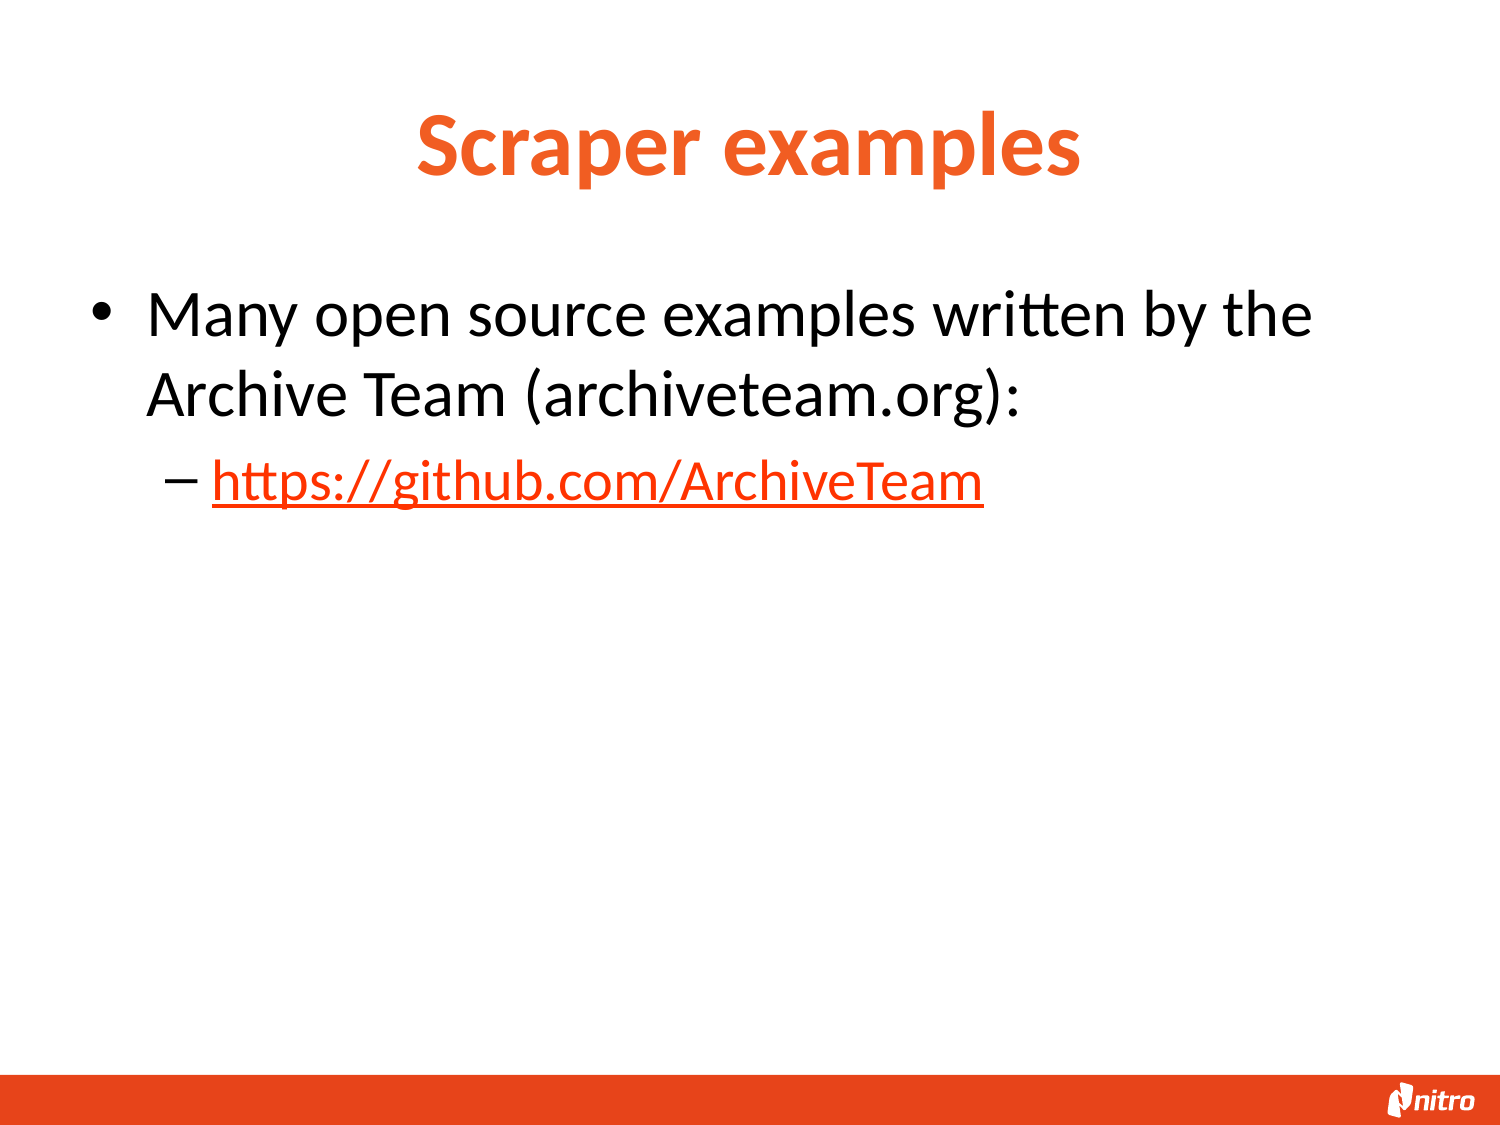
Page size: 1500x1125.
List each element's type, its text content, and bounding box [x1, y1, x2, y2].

title Scraper examples [75, 45, 1425, 233]
list Many open source examples written by the Archive Team (archiveteam.org): https://github.com/ArchiveTeam [75, 262, 1425, 1005]
